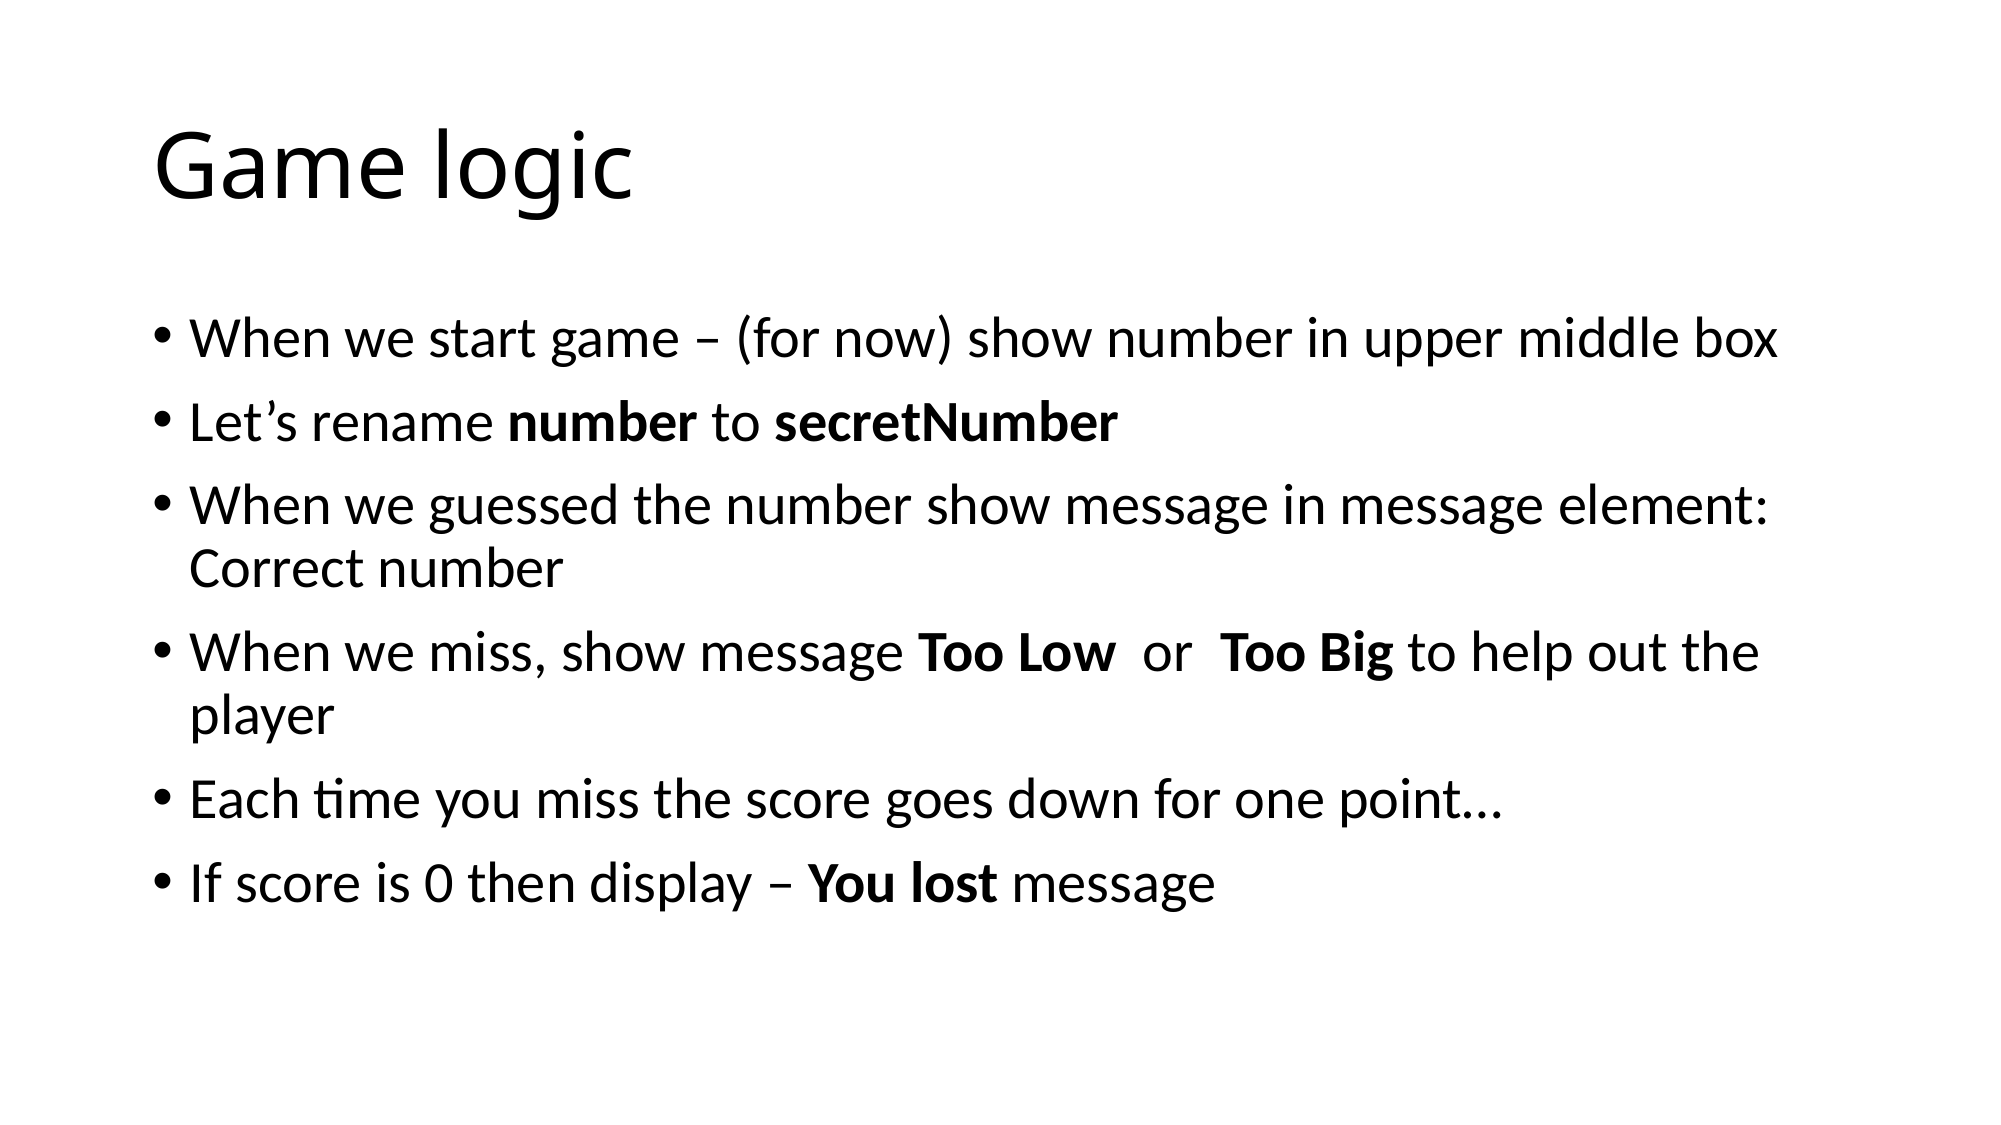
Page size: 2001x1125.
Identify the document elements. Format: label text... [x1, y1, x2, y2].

list When we start game – (for now) show number in upper middle box Let’s rename number to secretNumber When we guessed the number show message in message element: Correct number When we miss, show message Too Low or Too Big to help out the player Each time you miss the score goes down for one point… If score is 0 then display – You lost message [137, 299, 1863, 1014]
title Game logic [137, 59, 1863, 278]
